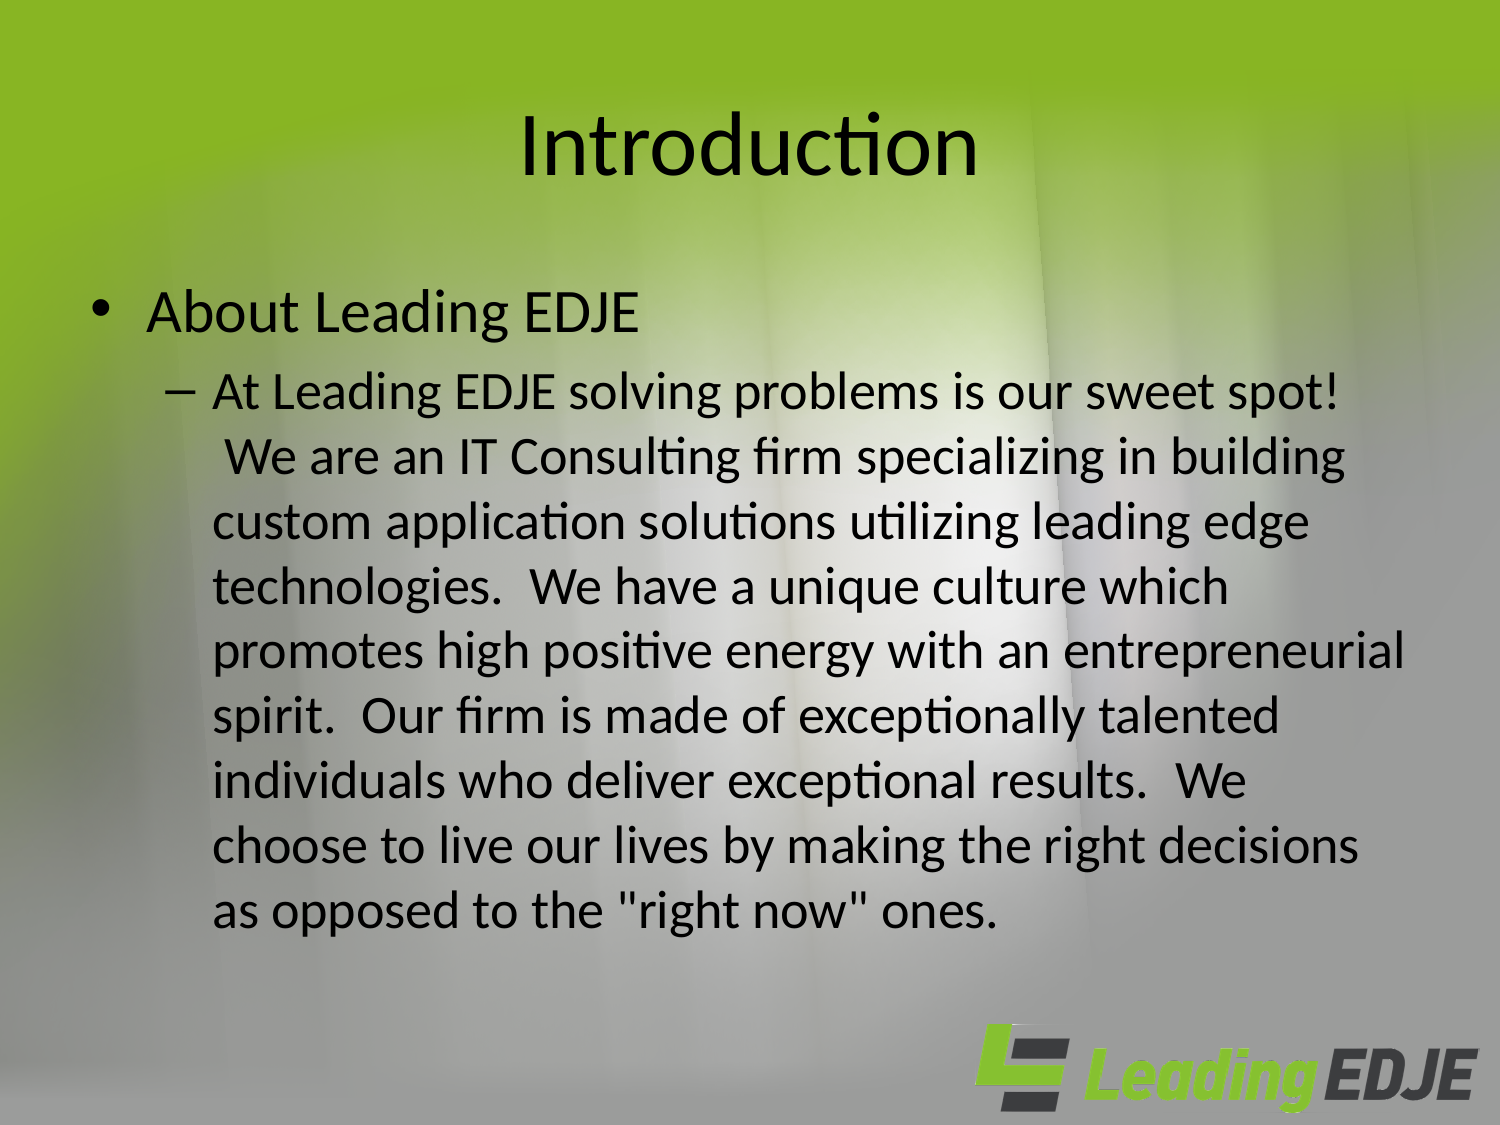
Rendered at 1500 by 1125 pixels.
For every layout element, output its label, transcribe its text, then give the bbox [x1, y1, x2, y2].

title Introduction [75, 45, 1425, 233]
list About Leading EDJE At Leading EDJE solving problems is our sweet spot! We are an IT Consulting firm specializing in building custom application solutions utilizing leading edge technologies. We have a unique culture which promotes high positive energy with an entrepreneurial spirit. Our firm is made of exceptionally talented individuals who deliver exceptional results. We choose to live our lives by making the right decisions as opposed to the "right now" ones. [75, 262, 1425, 1005]
picture [0, 0, 1500, 1125]
